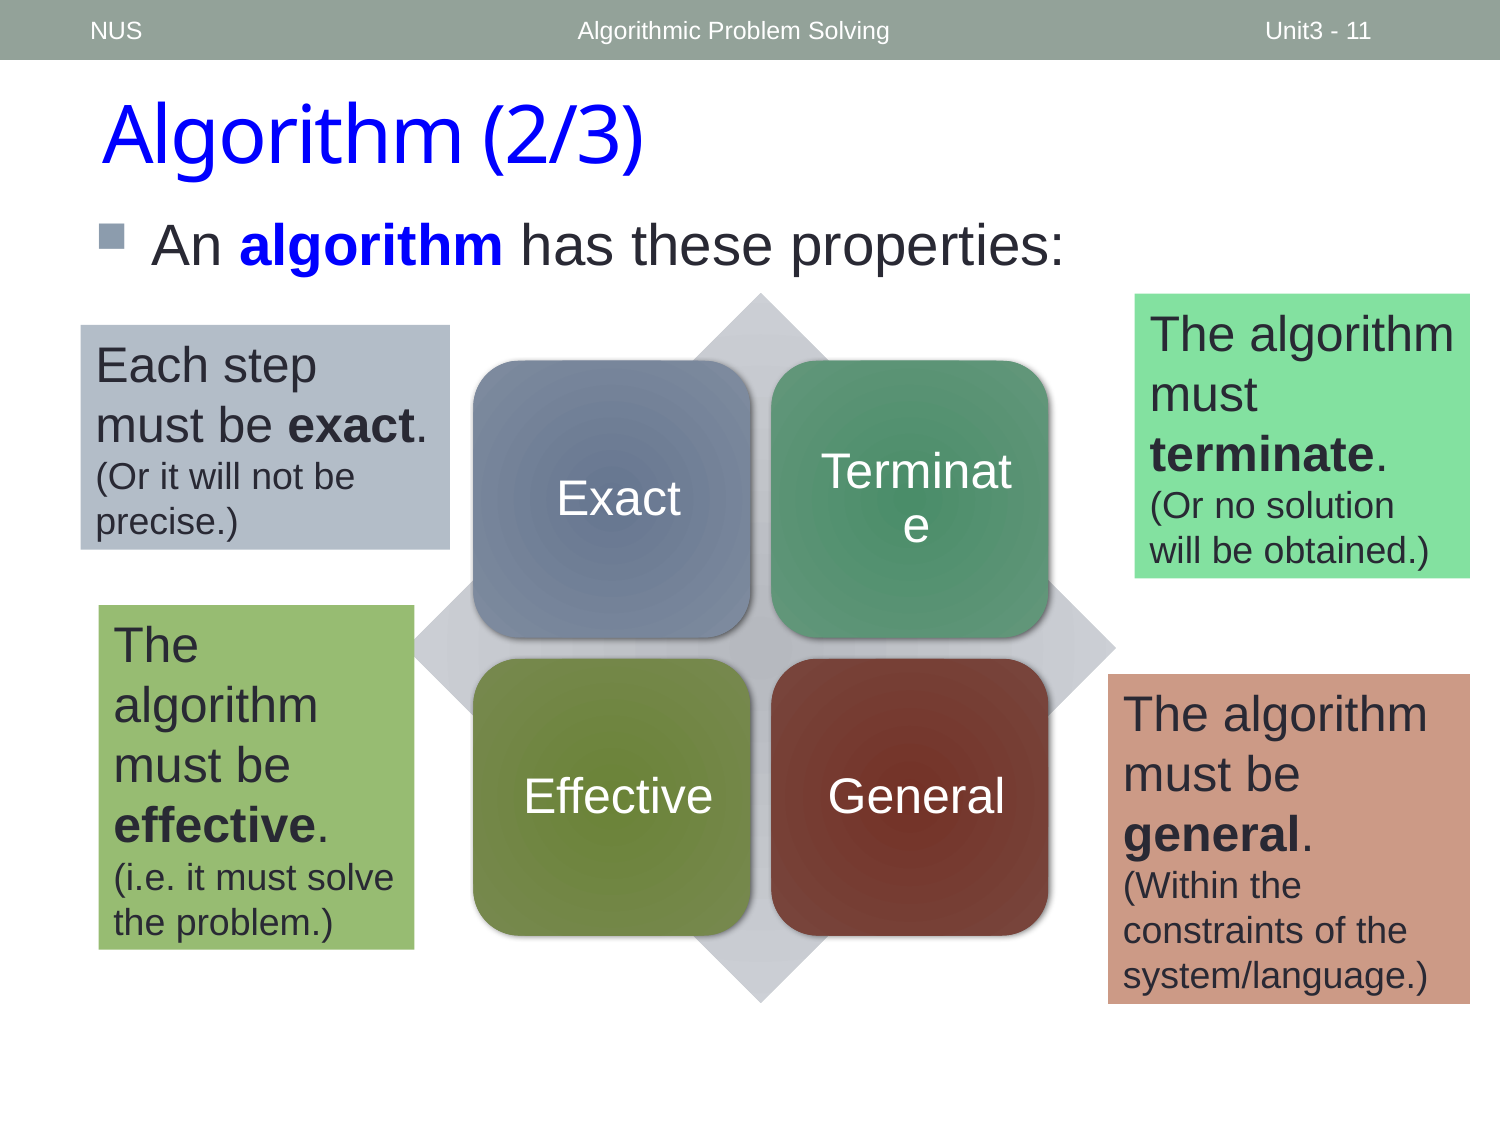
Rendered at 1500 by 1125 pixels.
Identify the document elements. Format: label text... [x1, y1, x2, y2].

text_box The algorithm must be effective. (i.e. it must solve the problem.) [98, 605, 351, 950]
title Algorithm (2/3) [87, 75, 1425, 188]
footer Algorithmic Problem Solving [562, 3, 1238, 57]
slide_number Unit3 - 11 [1250, 3, 1425, 57]
text_box Each step must be exact. (Or it will not be precise.) [80, 324, 351, 550]
text_box The algorithm must be general. (Within the constraints of the system/language.) [1175, 674, 1470, 1004]
text_box The algorithm must terminate. (Or no solution will be obtained.) [1173, 293, 1470, 579]
text_box An algorithm has these properties: [80, 200, 1375, 321]
slide_number NUS [75, 3, 550, 57]
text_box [354, 292, 1168, 1004]
